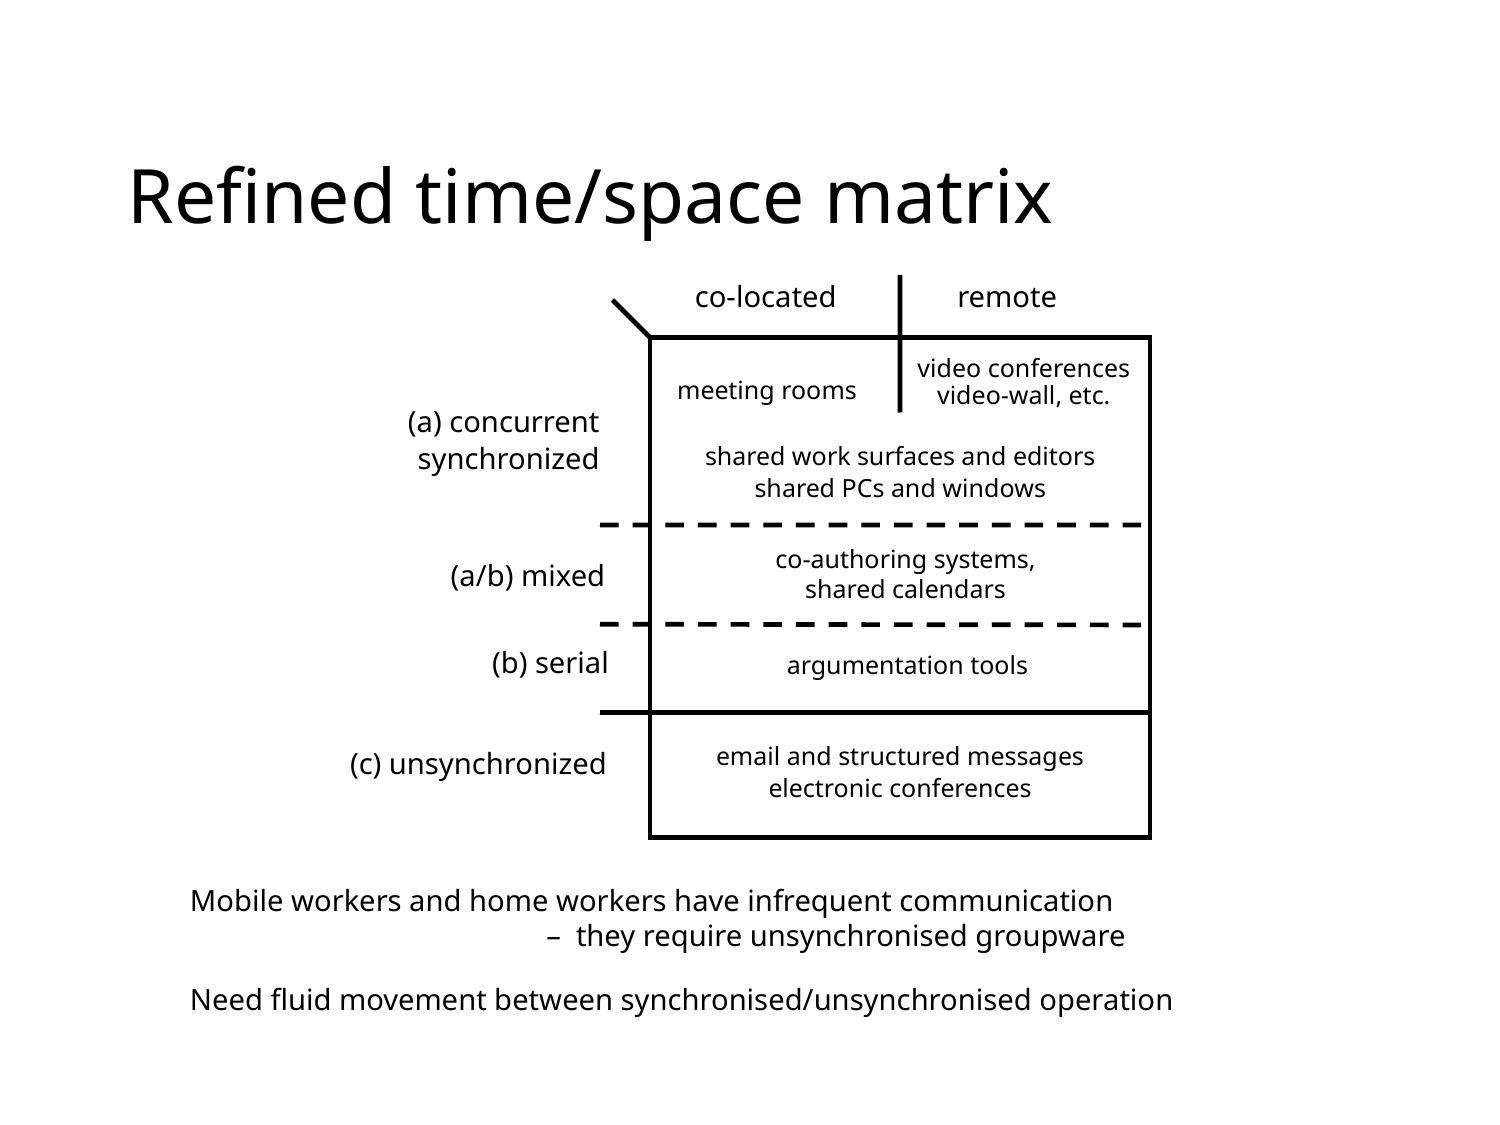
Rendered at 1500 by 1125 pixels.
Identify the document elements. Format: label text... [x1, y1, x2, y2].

text_box (a/b) mixed [435, 550, 620, 600]
text_box co-located [679, 270, 852, 321]
text_box meeting rooms [662, 366, 887, 412]
text_box email and structured messages electronic conferences [701, 736, 1100, 811]
text_box [650, 713, 1150, 838]
text_box (c) unsynchronized [334, 737, 622, 788]
text_box (b) serial [476, 636, 624, 687]
text_box (a) concurrent synchronized [392, 399, 615, 483]
text_box video conferences video-wall, etc. [887, 349, 1161, 418]
text_box shared work surfaces and editors shared PCs and windows [690, 436, 1111, 511]
text_box argumentation tools [772, 641, 1044, 687]
text_box [650, 337, 1150, 712]
text_box co-authoring systems, shared calendars [760, 536, 1051, 611]
list Mobile workers and home workers have infrequent communication – they require unsynchronised groupware Need fluid movement between synchronised/unsynchronised operation [174, 875, 1350, 1038]
text_box remote [942, 270, 1073, 321]
title Refined time/space matrix [112, 99, 1238, 288]
